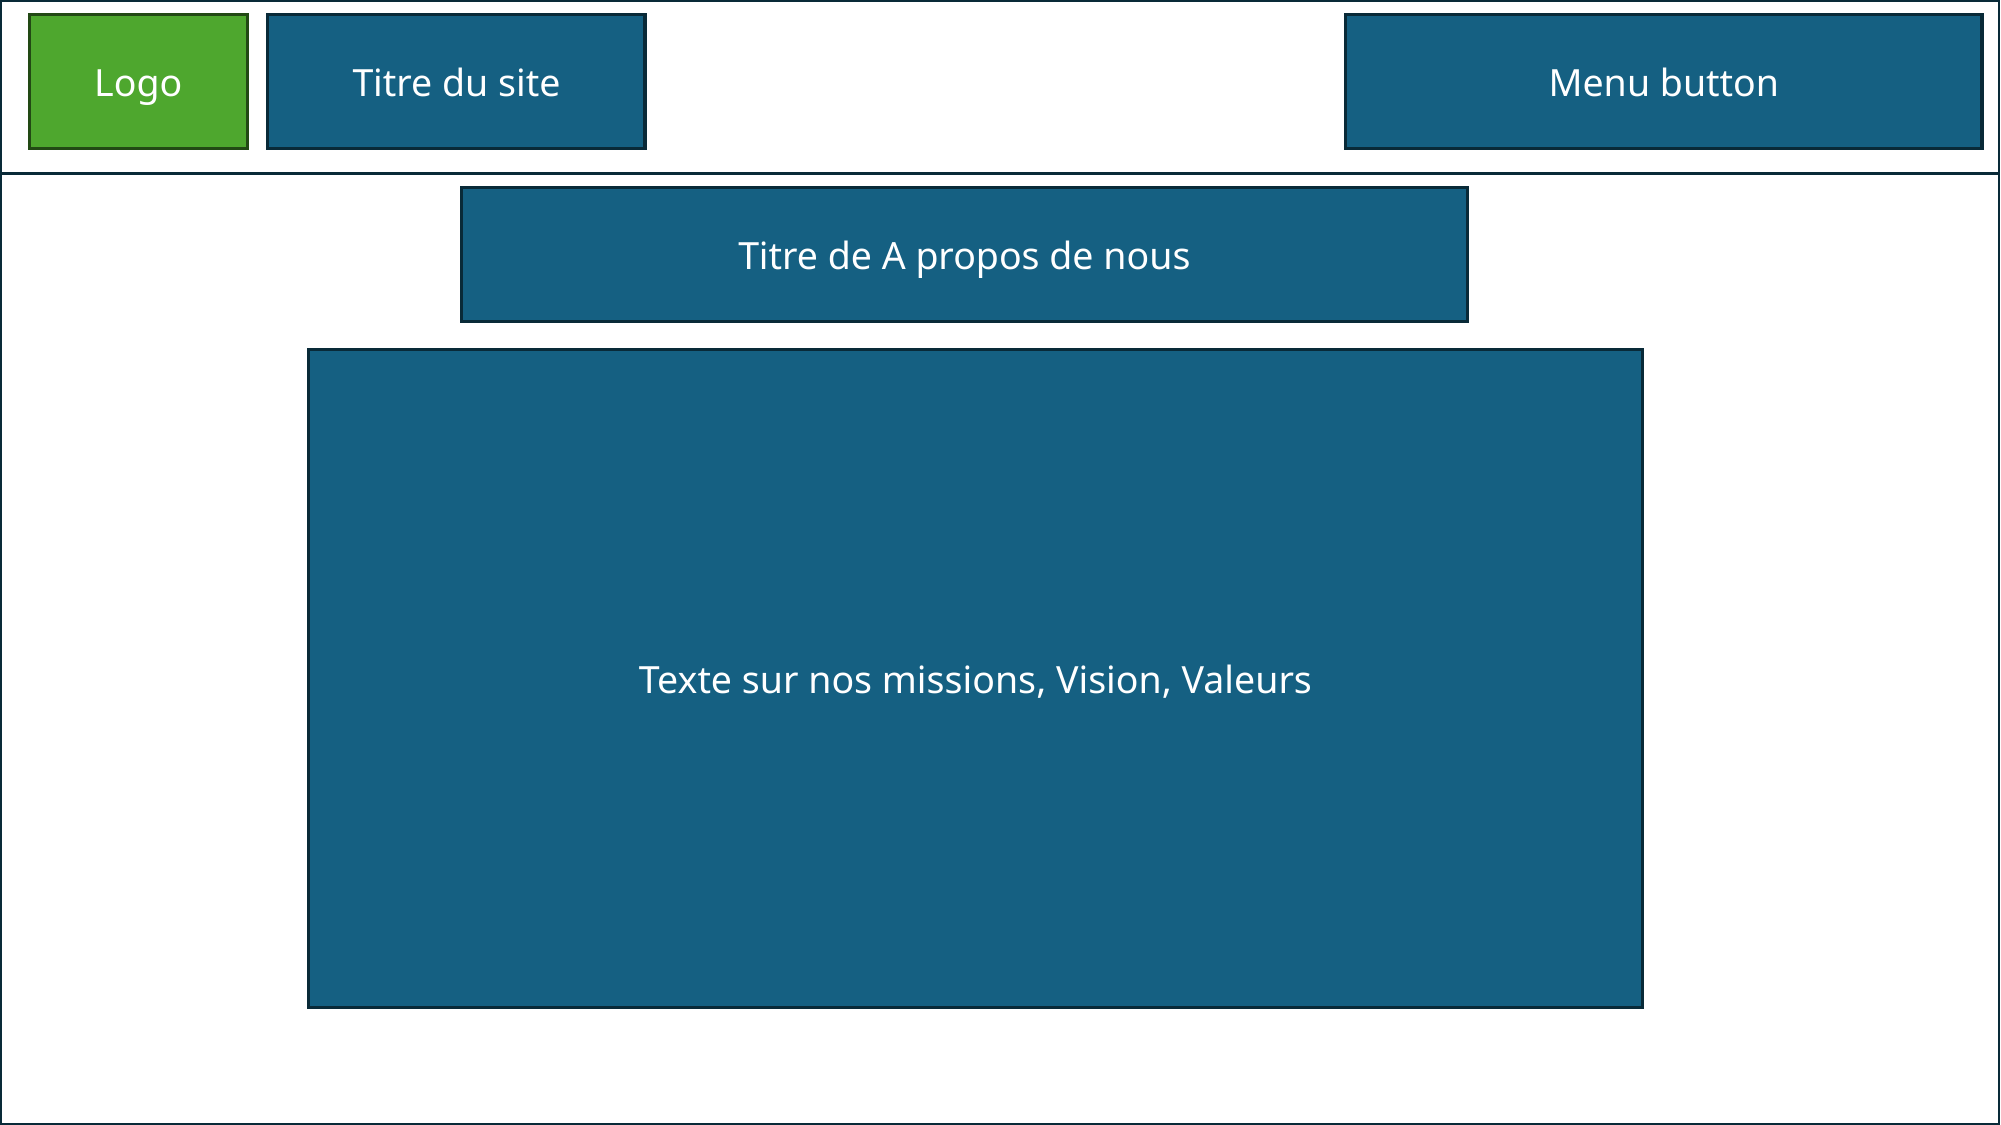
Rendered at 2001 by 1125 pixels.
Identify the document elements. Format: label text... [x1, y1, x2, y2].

text_box Texte sur nos missions, Vision, Valeurs [307, 348, 1644, 1009]
text_box Titre du site [266, 13, 647, 150]
text_box [0, 0, 2000, 1125]
text_box Menu button [1344, 13, 1984, 150]
text_box Logo [28, 13, 249, 150]
text_box Titre de A propos de nous [460, 186, 1469, 323]
